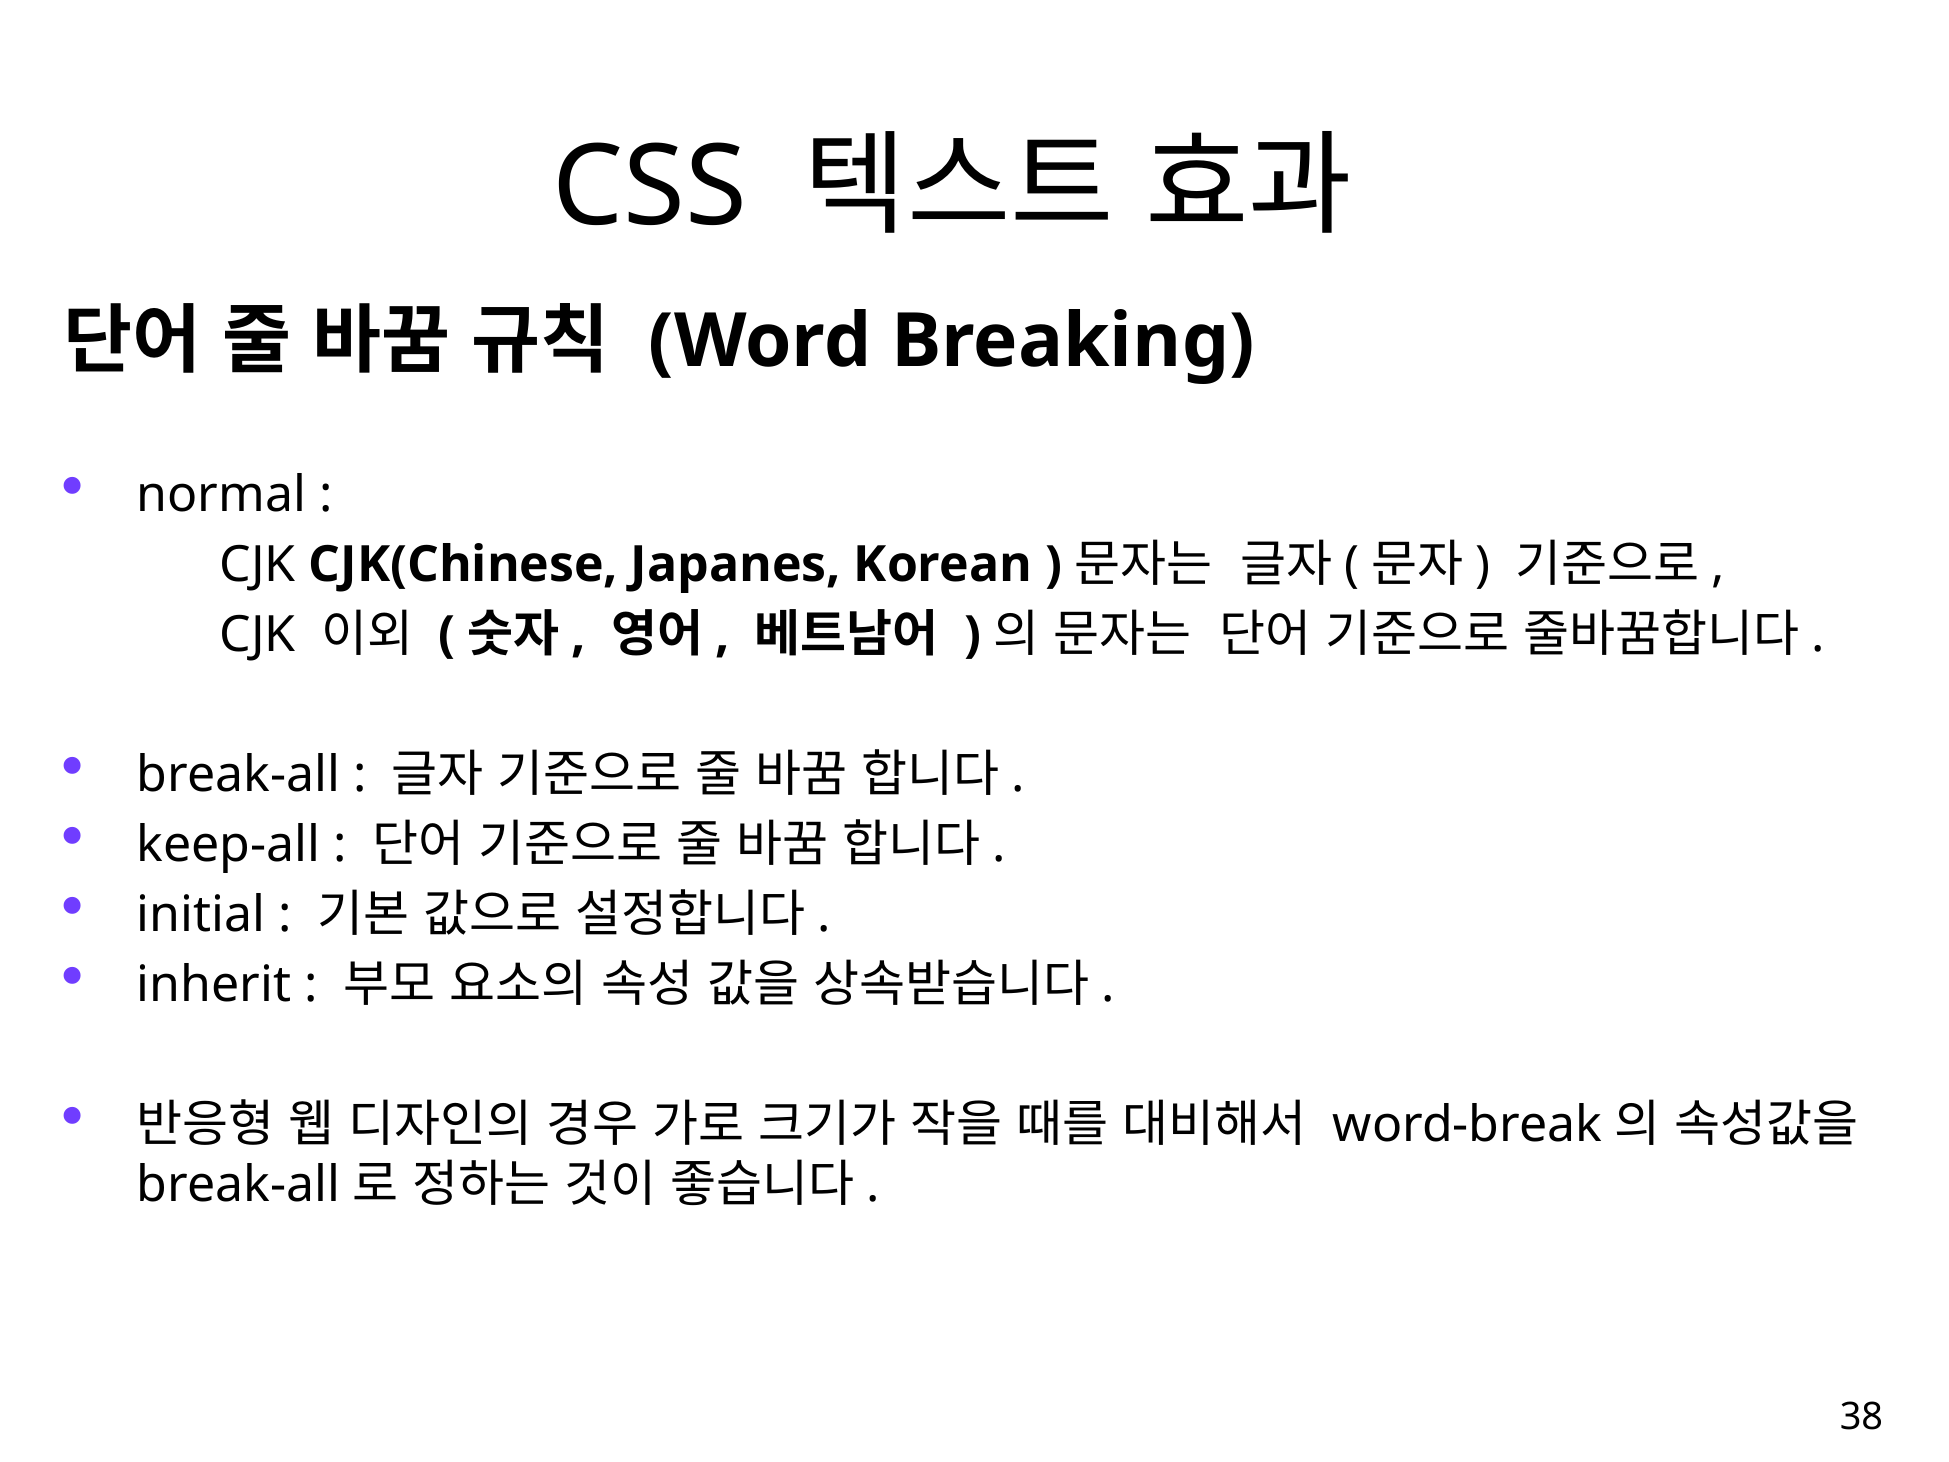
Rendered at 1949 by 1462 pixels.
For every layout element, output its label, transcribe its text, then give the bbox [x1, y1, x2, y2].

list 단어 줄 바꿈 규칙 (Word Breaking) normal : CJK CJK(Chinese, Japanes, Korean )문자는 글자(문자) 기준으로, CJK 이외 (숫자, 영어, 베트남어 )의 문자는 단어 기준으로 줄바꿈합니다. break-all : 글자 기준으로 줄 바꿈 합니다. keep-all : 단어 기준으로 줄 바꿈 합니다. initial : 기본 값으로 설정합니다. inherit : 부모 요소의 속성 값을 상속받습니다. 반응형 웹 디자인의 경우 가로 크기가 작을 때를 대비해서 word-break의 속성값을 break-all로 정하는 것이 좋습니다. [48, 284, 1897, 1343]
title CSS 텍스트 효과 [156, 92, 1749, 255]
slide_number 38 [1496, 1372, 1899, 1462]
